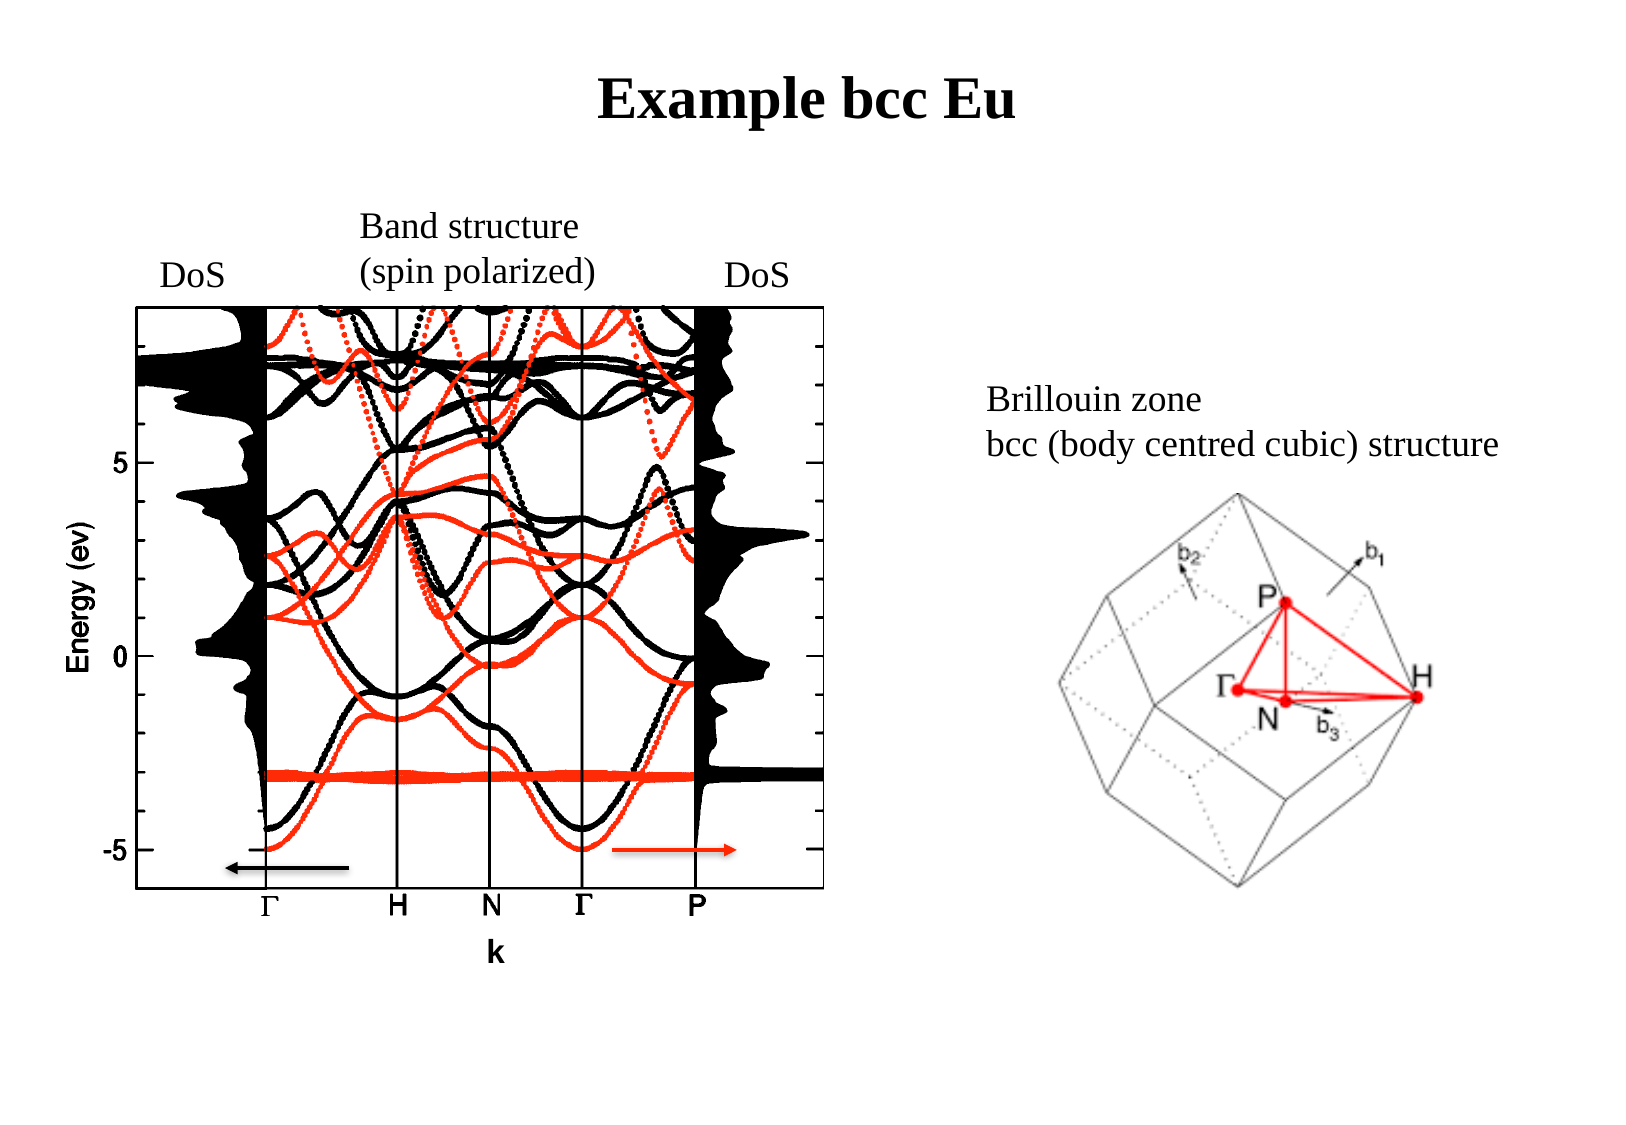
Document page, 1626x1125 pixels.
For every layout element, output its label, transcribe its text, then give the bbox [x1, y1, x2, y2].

title Example bcc Eu [75, 43, 1540, 145]
text_box [1236, 487, 1258, 493]
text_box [66, 195, 824, 975]
text_box Brillouin zone bcc (body centred cubic) structure [980, 367, 1514, 470]
picture [1024, 493, 1469, 904]
